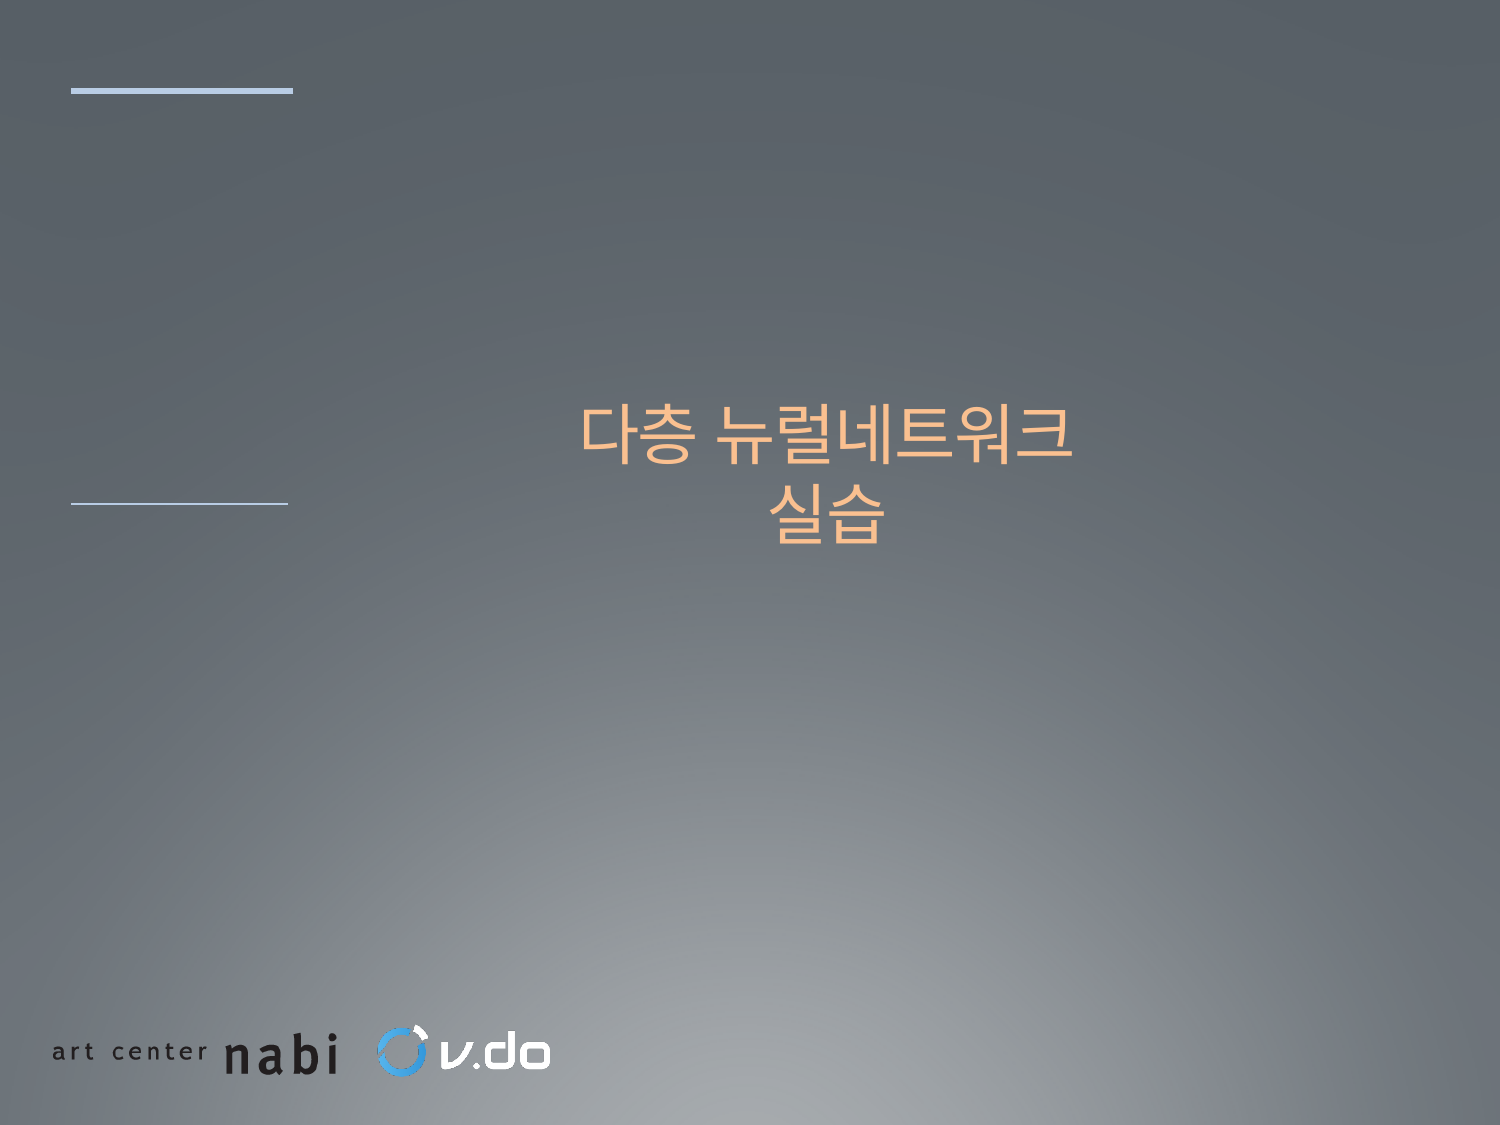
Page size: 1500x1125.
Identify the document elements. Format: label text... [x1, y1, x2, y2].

text_box 다층 뉴럴네트워크 실습 [348, 208, 1306, 738]
picture [0, 0, 1500, 1125]
